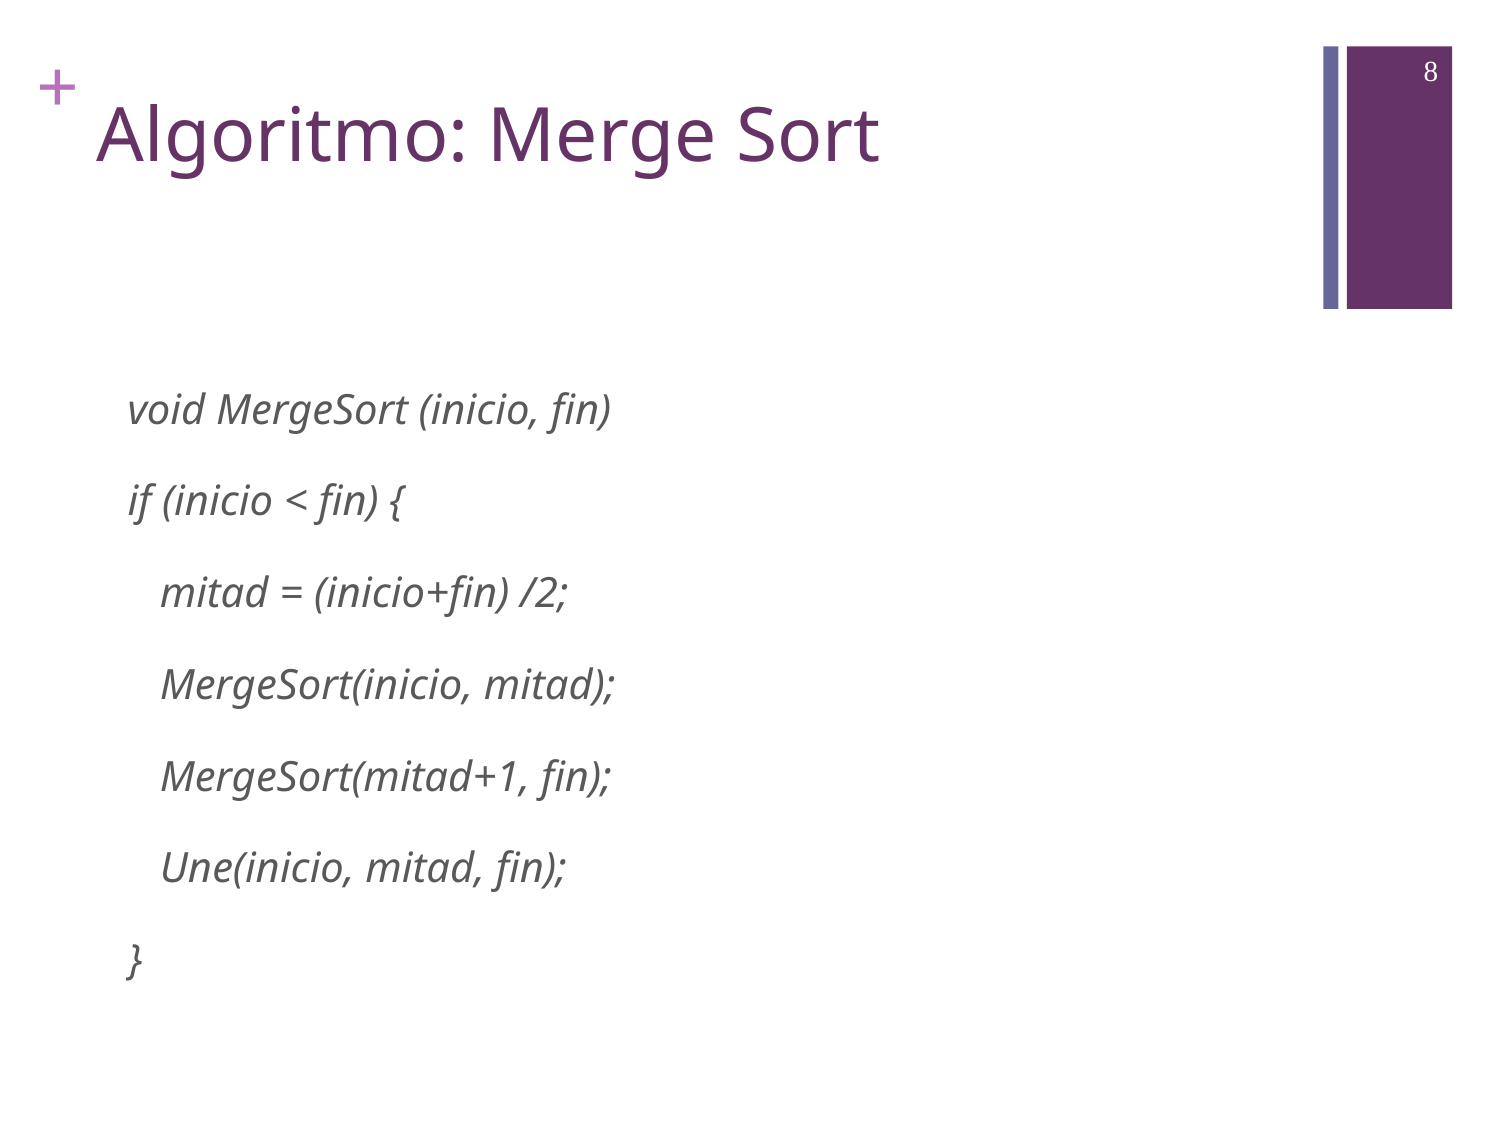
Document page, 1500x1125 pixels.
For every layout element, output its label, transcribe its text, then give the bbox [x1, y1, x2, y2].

list void MergeSort (inicio, fin) if (inicio < fin) { mitad = (inicio+fin) /2; MergeSort(inicio, mitad); MergeSort(mitad+1, fin); Une(inicio, mitad, fin); } [112, 375, 1388, 1050]
title Algoritmo: Merge Sort [81, 79, 1322, 263]
slide_number 8 [1362, 39, 1454, 100]
